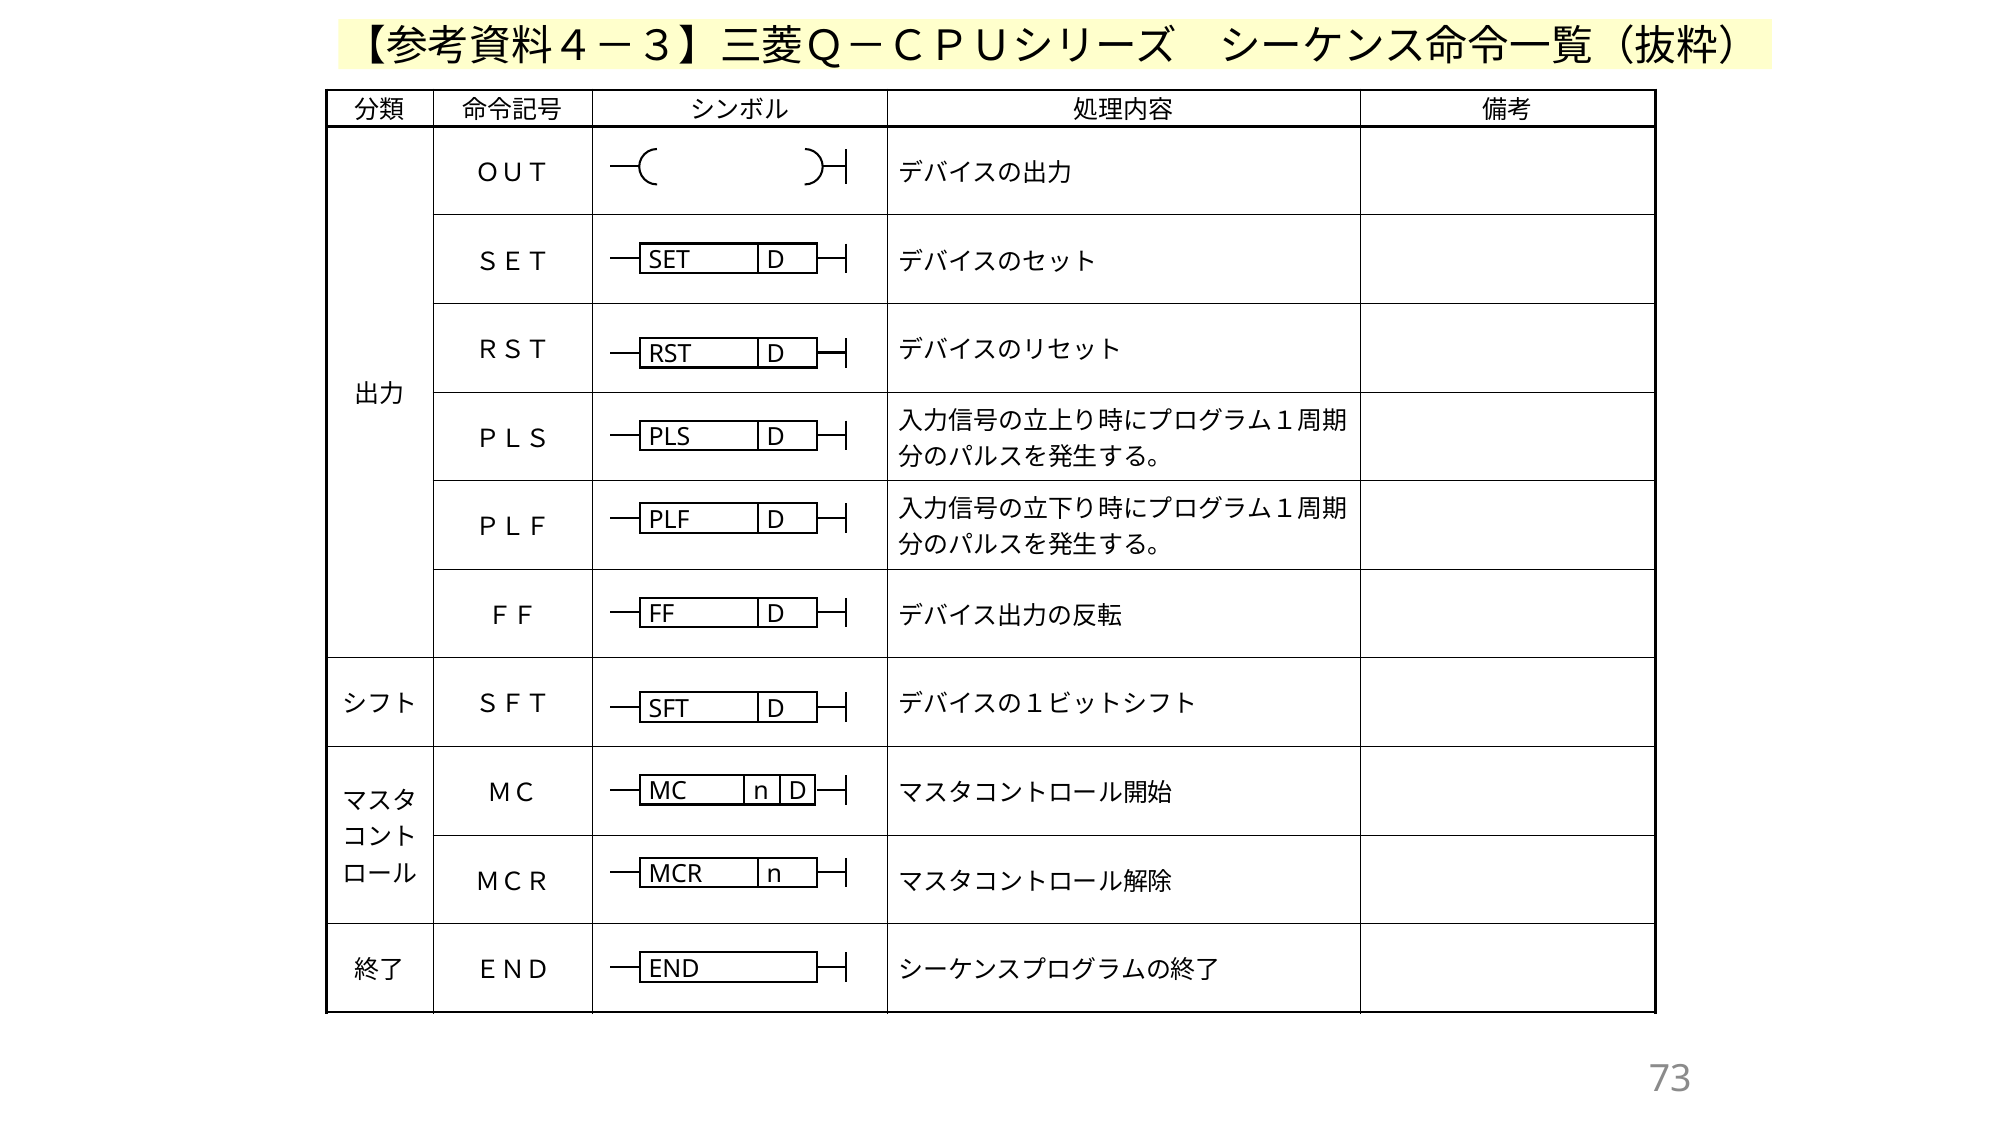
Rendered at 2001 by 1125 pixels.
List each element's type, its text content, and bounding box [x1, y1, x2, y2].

table_cell [593, 481, 887, 569]
table_cell デバイスの１ビットシフト [888, 658, 1360, 746]
table_cell ＦＦ [434, 570, 592, 657]
slide_number 73 [1590, 1034, 1750, 1125]
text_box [610, 503, 847, 533]
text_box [610, 857, 847, 888]
table_cell [593, 570, 887, 657]
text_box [610, 420, 847, 451]
table_cell [1361, 658, 1654, 746]
table_header 備考 [1361, 91, 1654, 125]
table_cell [593, 836, 887, 923]
table_cell 出力 [328, 128, 433, 657]
table_cell ＭＣＲ [434, 836, 592, 923]
table_cell ＳＥＴ [434, 215, 592, 303]
table_cell ＭＣ [434, 747, 592, 835]
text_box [610, 243, 847, 273]
table_cell ＰＬＳ [434, 393, 592, 480]
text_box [610, 597, 847, 628]
table_cell デバイス出力の反転 [888, 570, 1360, 657]
table_header 命令記号 [434, 91, 592, 125]
table_cell シーケンスプログラムの終了 [888, 924, 1360, 1011]
table_cell [593, 658, 887, 746]
table_cell [593, 215, 887, 303]
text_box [610, 692, 847, 722]
table_cell ＳＦＴ [434, 658, 592, 746]
table_cell [593, 128, 887, 214]
table_cell [1361, 128, 1654, 214]
table_cell 終了 [328, 924, 433, 1011]
table_cell デバイスの出力 [888, 128, 1360, 214]
table_cell ＯＵＴ [434, 128, 592, 214]
table_cell マスタ コントロール [328, 747, 433, 923]
table_cell ＥＮＤ [434, 924, 592, 1011]
table_cell [1361, 570, 1654, 657]
table_cell [1361, 481, 1654, 569]
table_cell ＲＳＴ [434, 304, 592, 392]
table_cell デバイスのリセット [888, 304, 1360, 392]
table_cell [1361, 747, 1654, 835]
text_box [610, 952, 847, 982]
table_cell 入力信号の立下り時にプログラム１周期分のパルスを発生する。 [888, 481, 1360, 569]
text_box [610, 148, 847, 185]
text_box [610, 337, 847, 368]
table_header 分類 [328, 91, 433, 125]
table_cell シフト [328, 658, 433, 746]
table_cell [1361, 836, 1654, 923]
table_cell [1361, 393, 1654, 480]
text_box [610, 775, 847, 805]
table_cell [593, 304, 887, 392]
table_cell [1361, 924, 1654, 1011]
table_cell [593, 393, 887, 480]
table_header 処理内容 [888, 91, 1360, 125]
table_cell ＰＬＦ [434, 481, 592, 569]
table_cell マスタコントロール解除 [888, 836, 1360, 923]
table_header シンボル [593, 91, 887, 125]
table_cell 入力信号の立上り時にプログラム１周期分のパルスを発生する。 [888, 393, 1360, 480]
table_cell デバイスのセット [888, 215, 1360, 303]
table_cell [1361, 215, 1654, 303]
table_cell [1361, 304, 1654, 392]
text_box 【参考資料４－３】三菱Ｑ－ＣＰＵシリーズ シーケンス命令一覧（抜粋） [338, 19, 1772, 70]
table_cell [593, 924, 887, 1011]
table_cell [593, 747, 887, 835]
table_cell マスタコントロール開始 [888, 747, 1360, 835]
